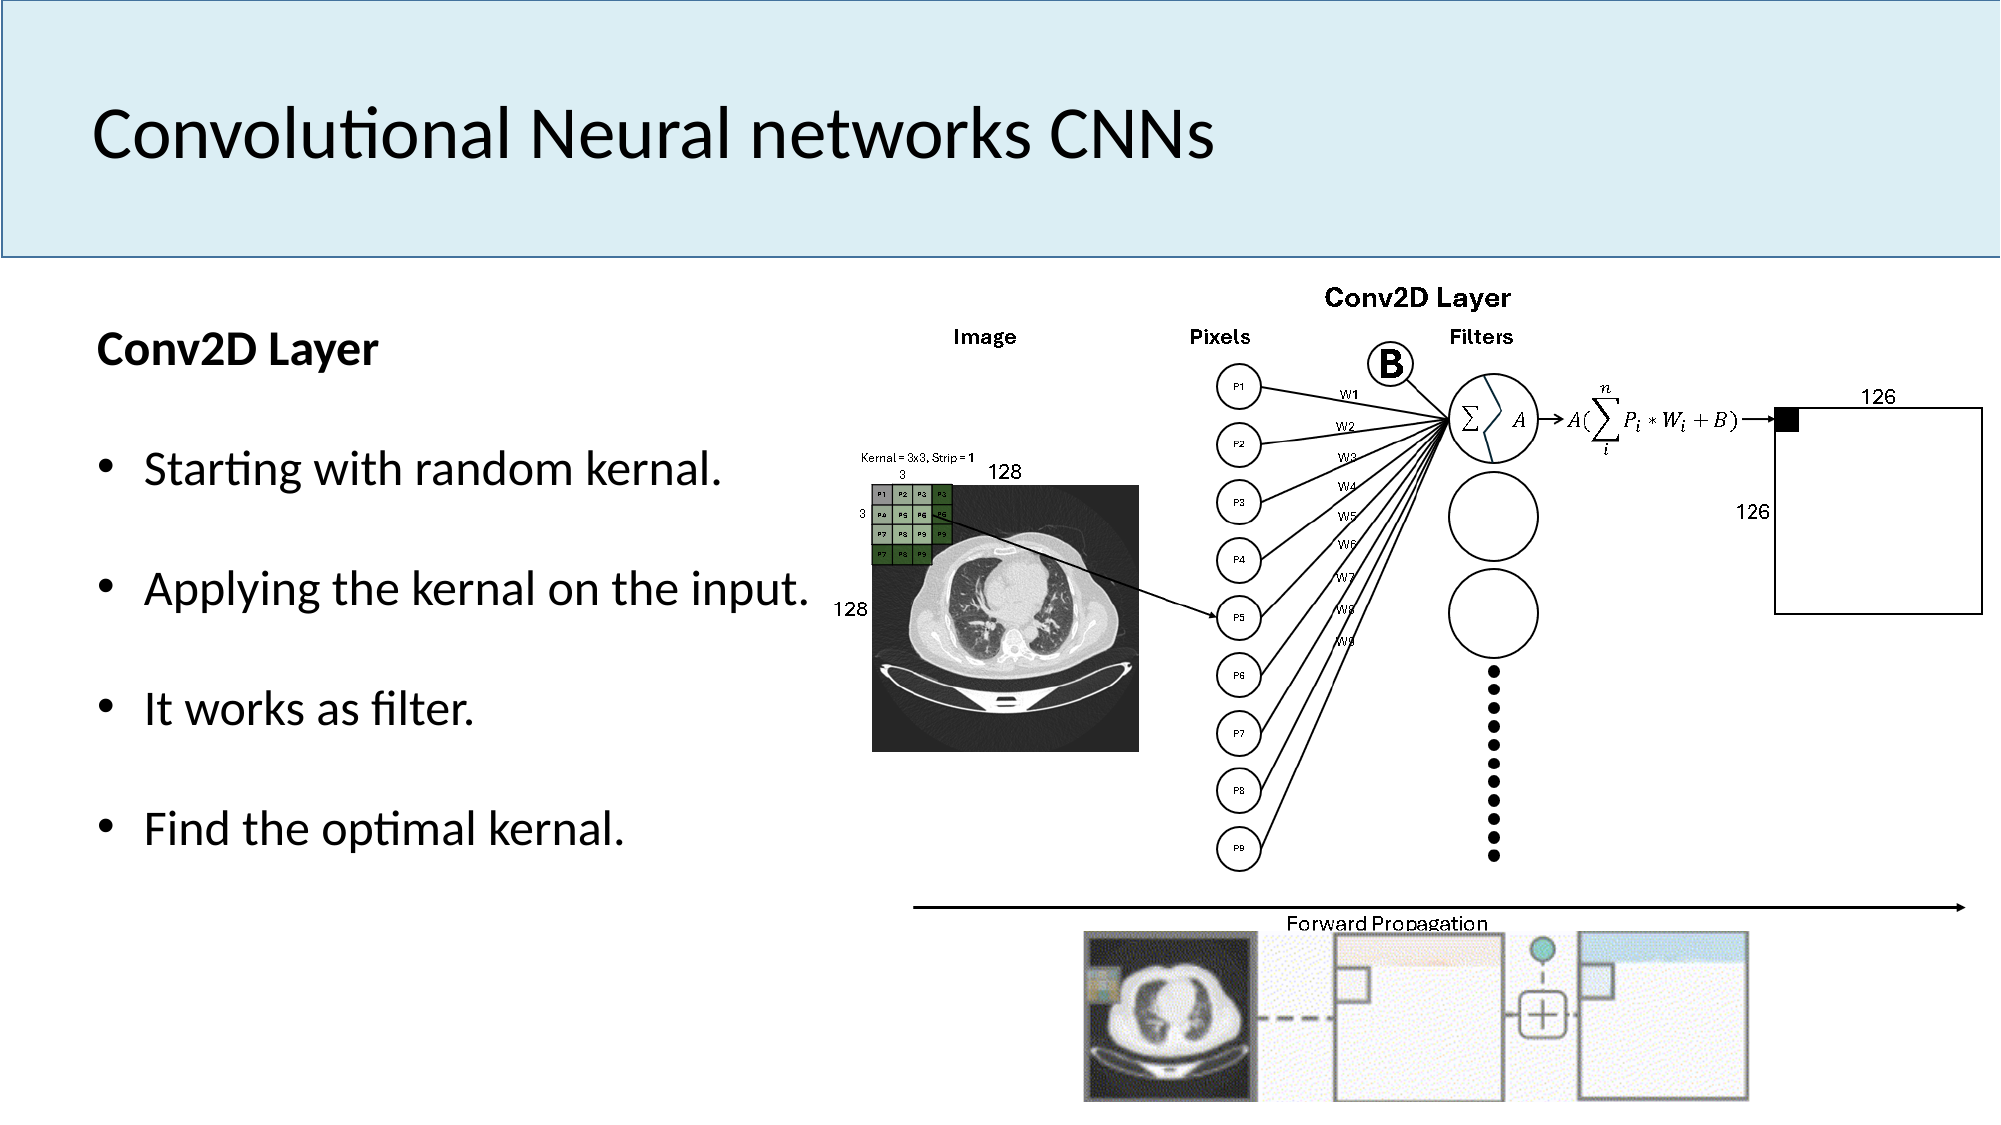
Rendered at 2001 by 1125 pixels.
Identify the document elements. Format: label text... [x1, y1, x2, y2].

text_box Conv2D Layer Starting with random kernal. Applying the kernal on the input. It works as filter. Find the optimal kernal. [82, 307, 831, 1043]
text_box Convolutional Neural networks CNNs [1, 0, 2000, 258]
picture [830, 278, 2000, 1102]
